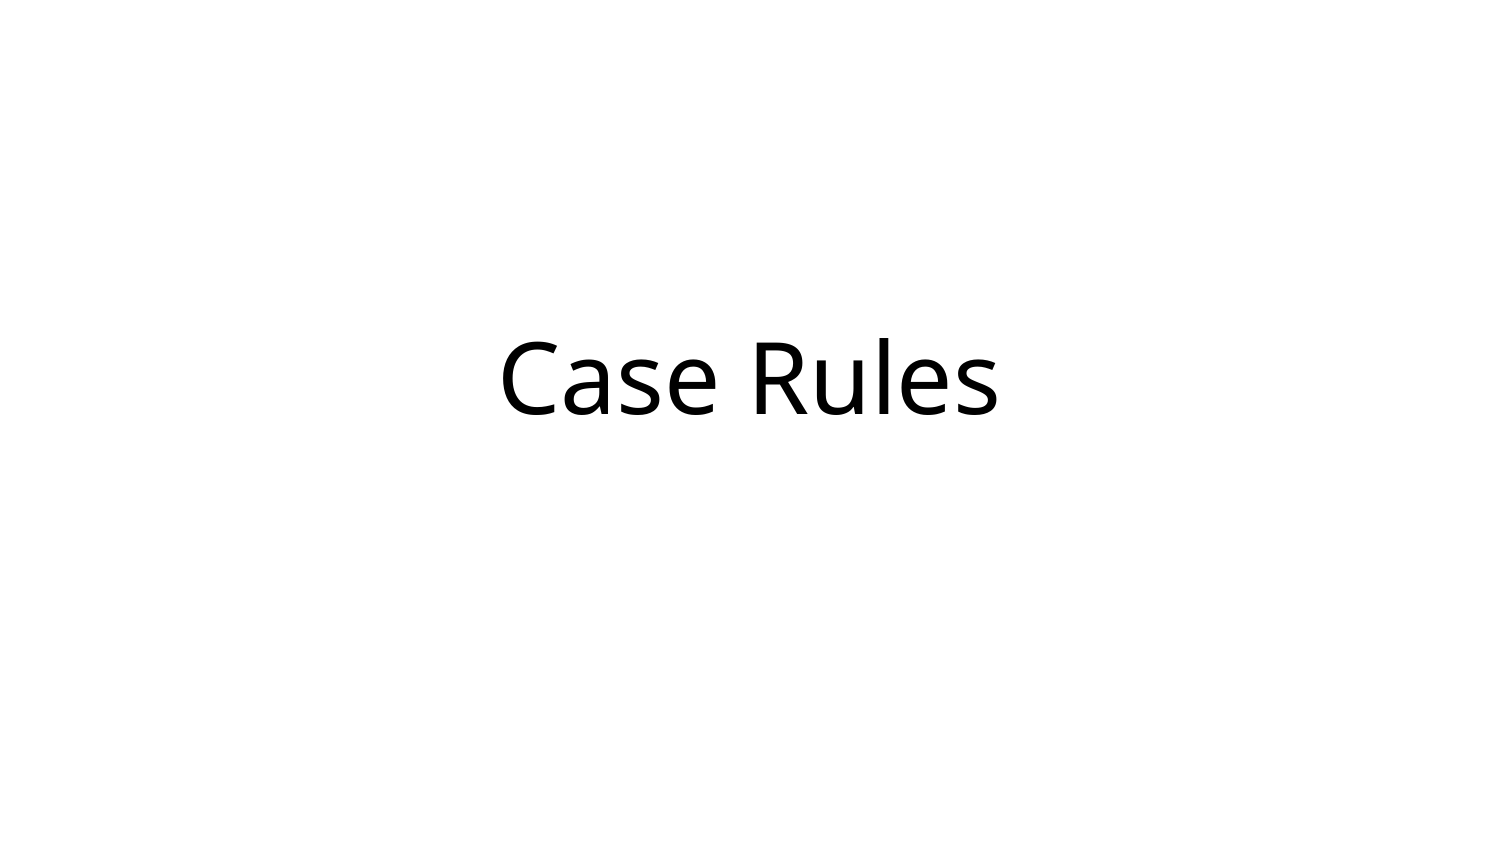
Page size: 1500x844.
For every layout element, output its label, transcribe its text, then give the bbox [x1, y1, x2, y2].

title Case Rules [112, 259, 1388, 450]
